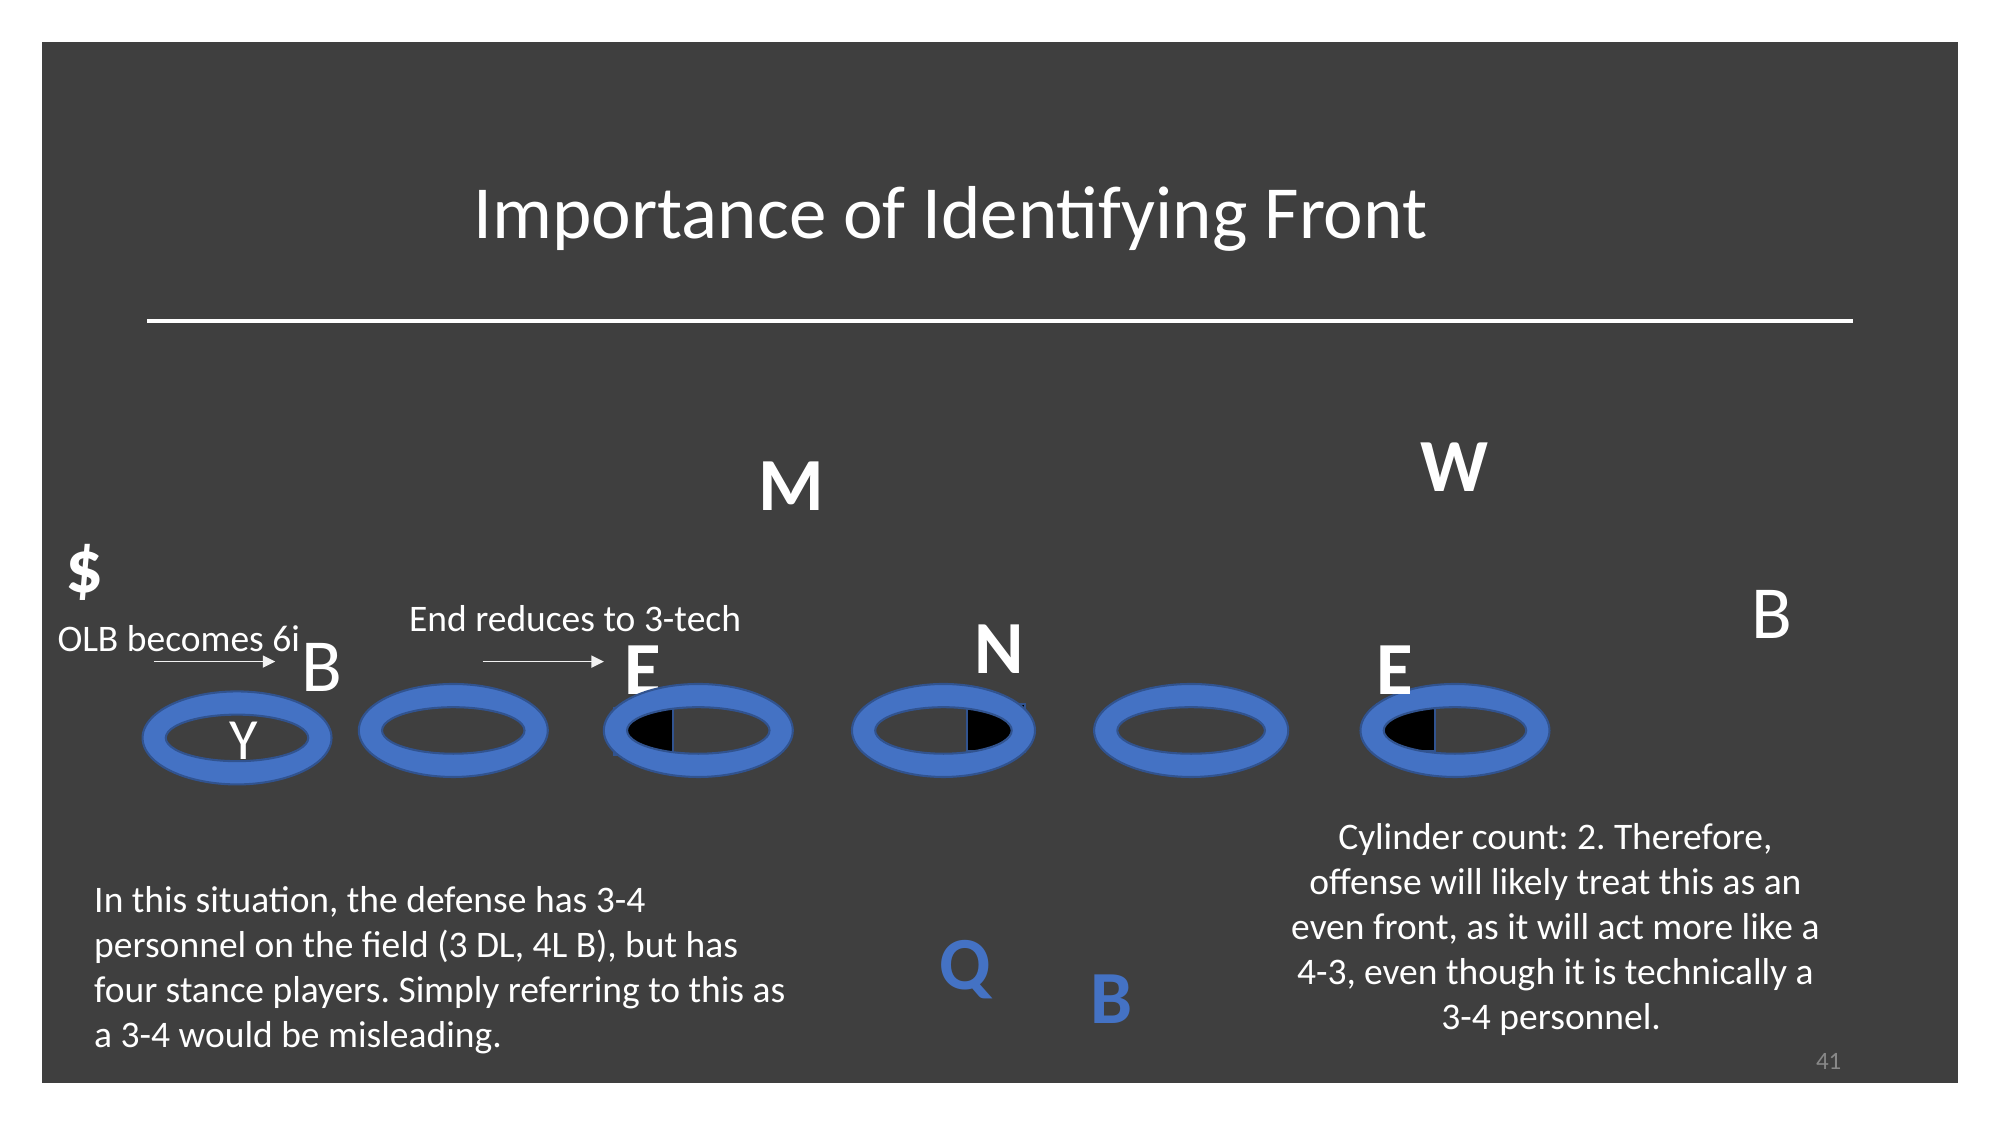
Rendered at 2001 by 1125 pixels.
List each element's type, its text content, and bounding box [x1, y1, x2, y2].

text_box End reduces to 3-tech [394, 586, 780, 647]
text_box [142, 691, 282, 785]
text_box [358, 683, 548, 777]
text_box [603, 683, 793, 777]
text_box OLB becomes 6i [42, 606, 428, 667]
text_box [1384, 718, 1435, 752]
text_box [966, 709, 1011, 752]
slide_number 41 [1406, 1029, 1857, 1090]
text_box [851, 683, 1036, 777]
text_box [284, 697, 332, 779]
text_box B [1736, 555, 1894, 661]
text_box [1360, 718, 1550, 777]
text_box Cylinder count: 2. Therefore, offense will likely treat this as an even front, as it will act more like a 4-3, even though it is technically a 3-4 personnel. [1264, 804, 1847, 1045]
text_box B [1075, 940, 1267, 1046]
text_box W [1405, 408, 1601, 514]
text_box $ [50, 510, 181, 606]
text_box B [286, 647, 443, 714]
text_box In this situation, the defense has 3-4 personnel on the field (3 DL, 4L B), but has four stance players. Simply referring to this as a 3-4 would be misleading. [79, 867, 816, 1063]
text_box M [743, 428, 939, 534]
text_box N [959, 591, 1154, 697]
text_box E [1361, 612, 1556, 718]
text_box E [609, 612, 804, 718]
text_box Q [924, 906, 1117, 1012]
text_box [52, 52, 1948, 1073]
title Importance of Identifying Front [88, 105, 1814, 323]
text_box Y [214, 693, 284, 779]
text_box [1094, 683, 1289, 777]
text_box [628, 709, 673, 752]
